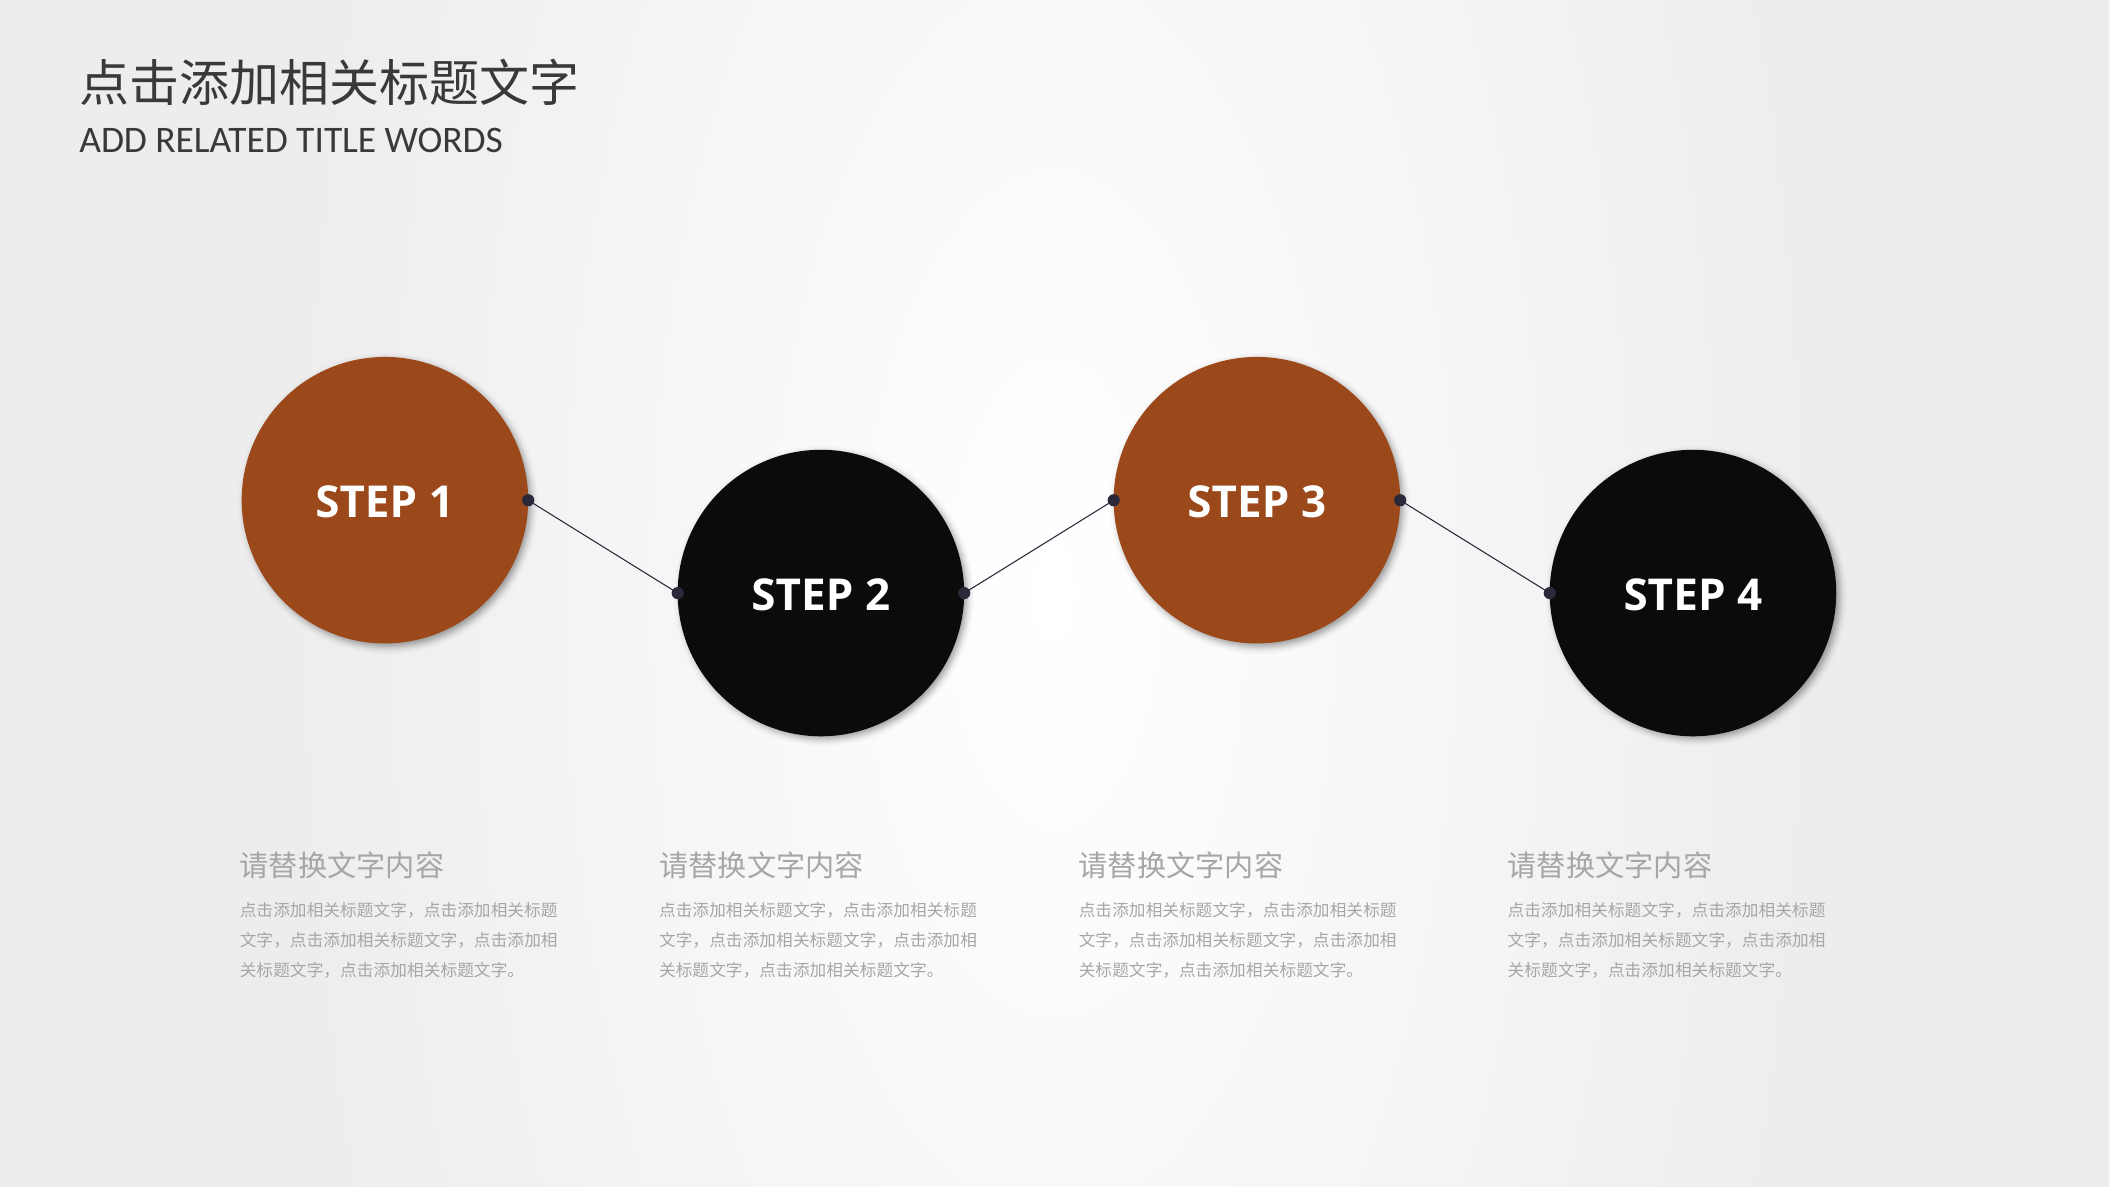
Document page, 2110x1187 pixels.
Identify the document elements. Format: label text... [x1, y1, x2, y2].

text_box STEP 4 [1548, 448, 1838, 738]
text_box 点击添加相关标题文字，点击添加相关标题文字，点击添加相关标题文字，点击添加相关标题文字，点击添加相关标题文字。 [1491, 882, 1858, 988]
text_box 请替换文字内容 [643, 832, 1043, 891]
text_box ADD RELATED TITLE WORDS [63, 107, 520, 169]
text_box 点击添加相关标题文字，点击添加相关标题文字，点击添加相关标题文字，点击添加相关标题文字，点击添加相关标题文字。 [223, 882, 590, 988]
text_box 点击添加相关标题文字 [63, 43, 596, 120]
picture [0, 0, 2110, 1187]
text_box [964, 500, 1114, 594]
text_box 请替换文字内容 [1062, 832, 1462, 891]
text_box 请替换文字内容 [223, 832, 623, 891]
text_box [1400, 500, 1550, 594]
text_box 请替换文字内容 [1491, 832, 1891, 891]
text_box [528, 500, 678, 594]
text_box STEP 2 [676, 448, 966, 738]
text_box 点击添加相关标题文字，点击添加相关标题文字，点击添加相关标题文字，点击添加相关标题文字，点击添加相关标题文字。 [643, 882, 1010, 988]
text_box STEP 3 [1112, 355, 1402, 645]
text_box 点击添加相关标题文字，点击添加相关标题文字，点击添加相关标题文字，点击添加相关标题文字，点击添加相关标题文字。 [1062, 882, 1429, 988]
text_box STEP 1 [240, 355, 530, 645]
